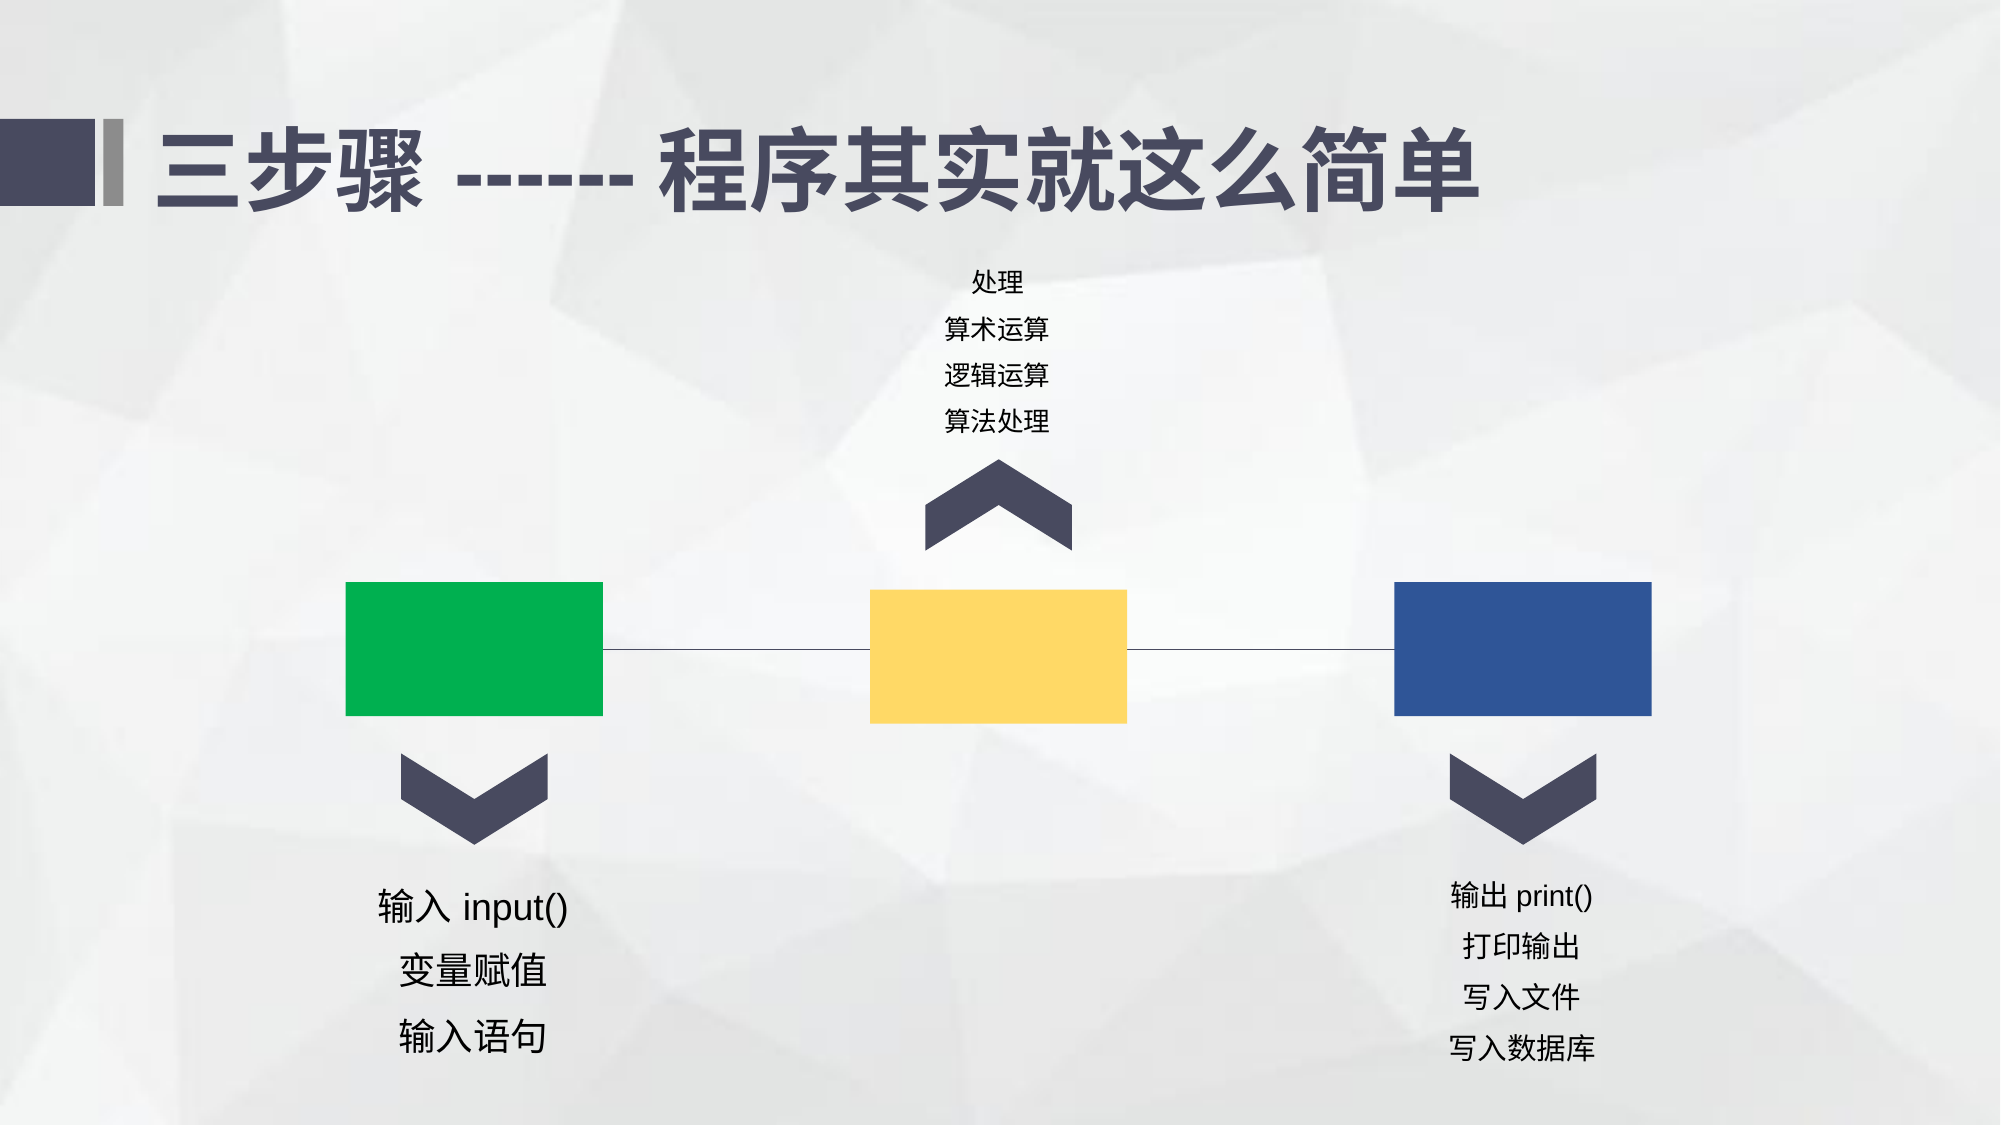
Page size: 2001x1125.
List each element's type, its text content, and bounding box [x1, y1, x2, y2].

picture [0, 0, 2001, 1125]
text_box [345, 581, 604, 717]
text_box [869, 650, 1128, 725]
text_box [924, 458, 1074, 553]
text_box [400, 751, 549, 847]
text_box [1393, 581, 1653, 717]
text_box [1448, 751, 1598, 847]
text_box [869, 589, 1128, 649]
text_box 三步骤------程序其实就这么简单 [137, 59, 1863, 278]
text_box 输出print() 打印输出 写入文件 写入数据库 [1253, 855, 1790, 1077]
text_box 输入input() 变量赋值 输入语句 [204, 849, 742, 1077]
text_box 处理 算术运算 逻辑运算 算法处理 [729, 278, 1266, 448]
